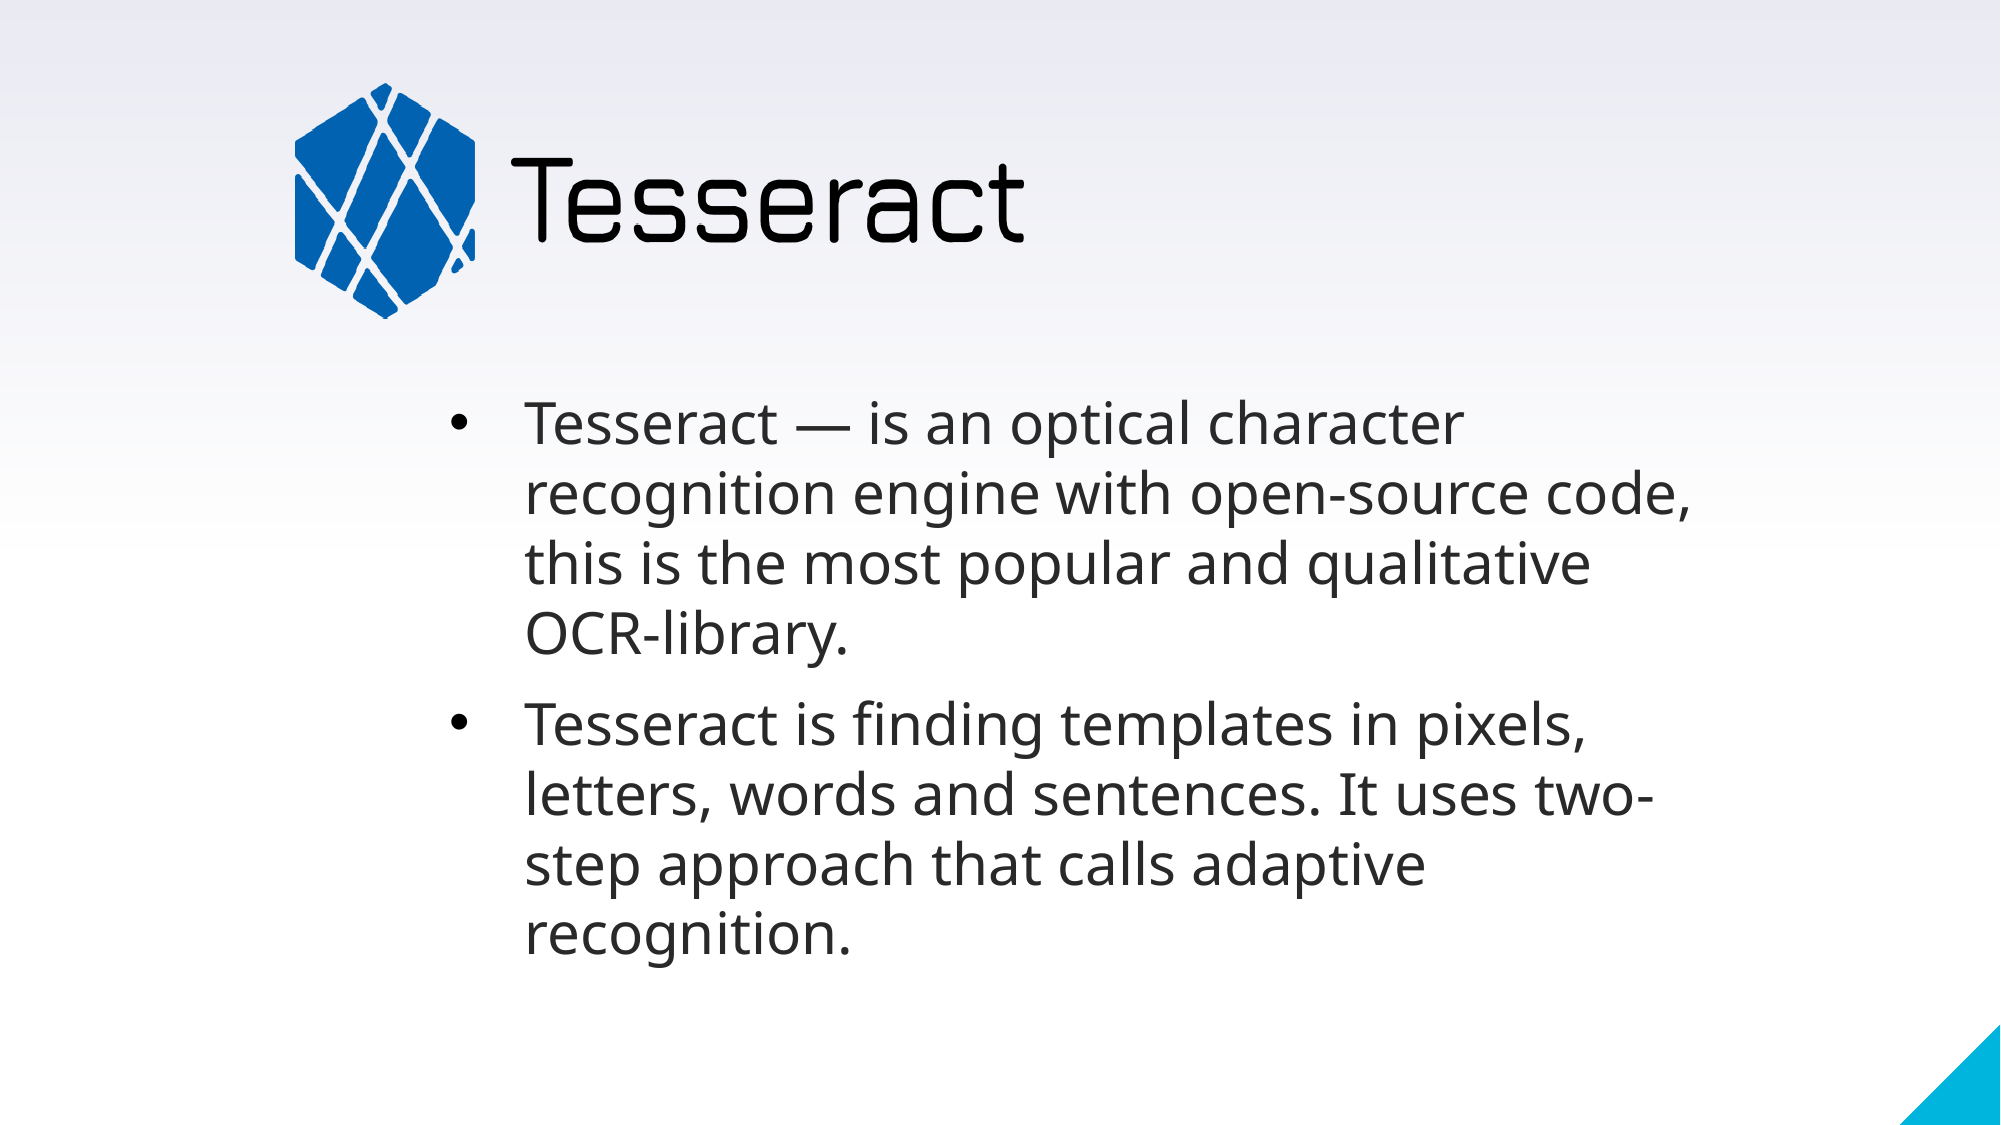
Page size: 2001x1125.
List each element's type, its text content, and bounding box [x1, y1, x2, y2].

text_box Tesseract — is an optical character recognition engine with open-source code, this is the most popular and qualitative OCR-library. [434, 379, 1739, 674]
picture [295, 83, 1024, 319]
text_box Tesseract is finding templates in pixels, letters, words and sentences. It uses two-step approach that calls adaptive recognition. [434, 679, 1731, 975]
